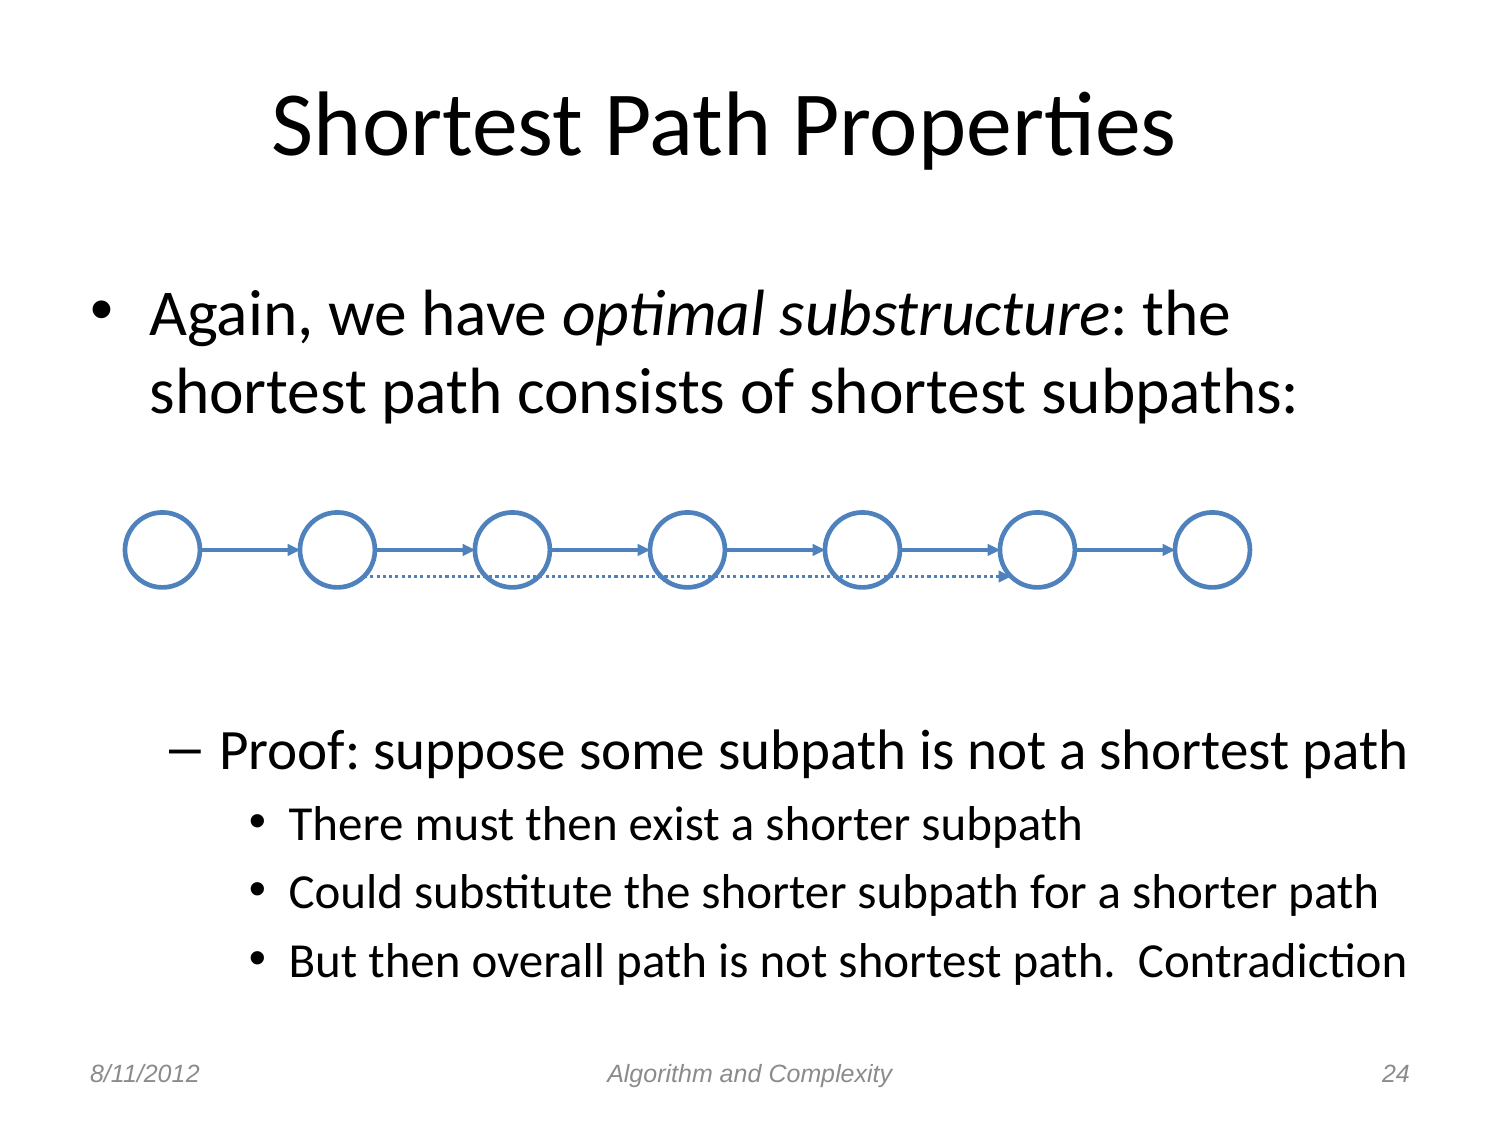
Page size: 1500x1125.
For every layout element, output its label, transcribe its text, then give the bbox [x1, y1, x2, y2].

text_box [1175, 512, 1250, 588]
text_box [474, 512, 550, 588]
footer Algorithm and Complexity [512, 1042, 988, 1103]
text_box [825, 512, 900, 588]
text_box [124, 512, 200, 588]
text_box [300, 512, 375, 588]
list Again, we have optimal substructure: the shortest path consists of shortest subpaths: Proof: suppose some subpath is not a shortest path There must then exist a shorter subpath Could substitute the shorter subpath for a shorter path But then overall path is not shortest path. Contradiction [75, 262, 1425, 1005]
text_box [691, 512, 725, 588]
text_box [999, 512, 1075, 588]
text_box [650, 513, 681, 587]
slide_number 24 [1074, 1042, 1425, 1103]
title Shortest Path Properties [50, 24, 1400, 213]
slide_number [75, 1042, 425, 1103]
